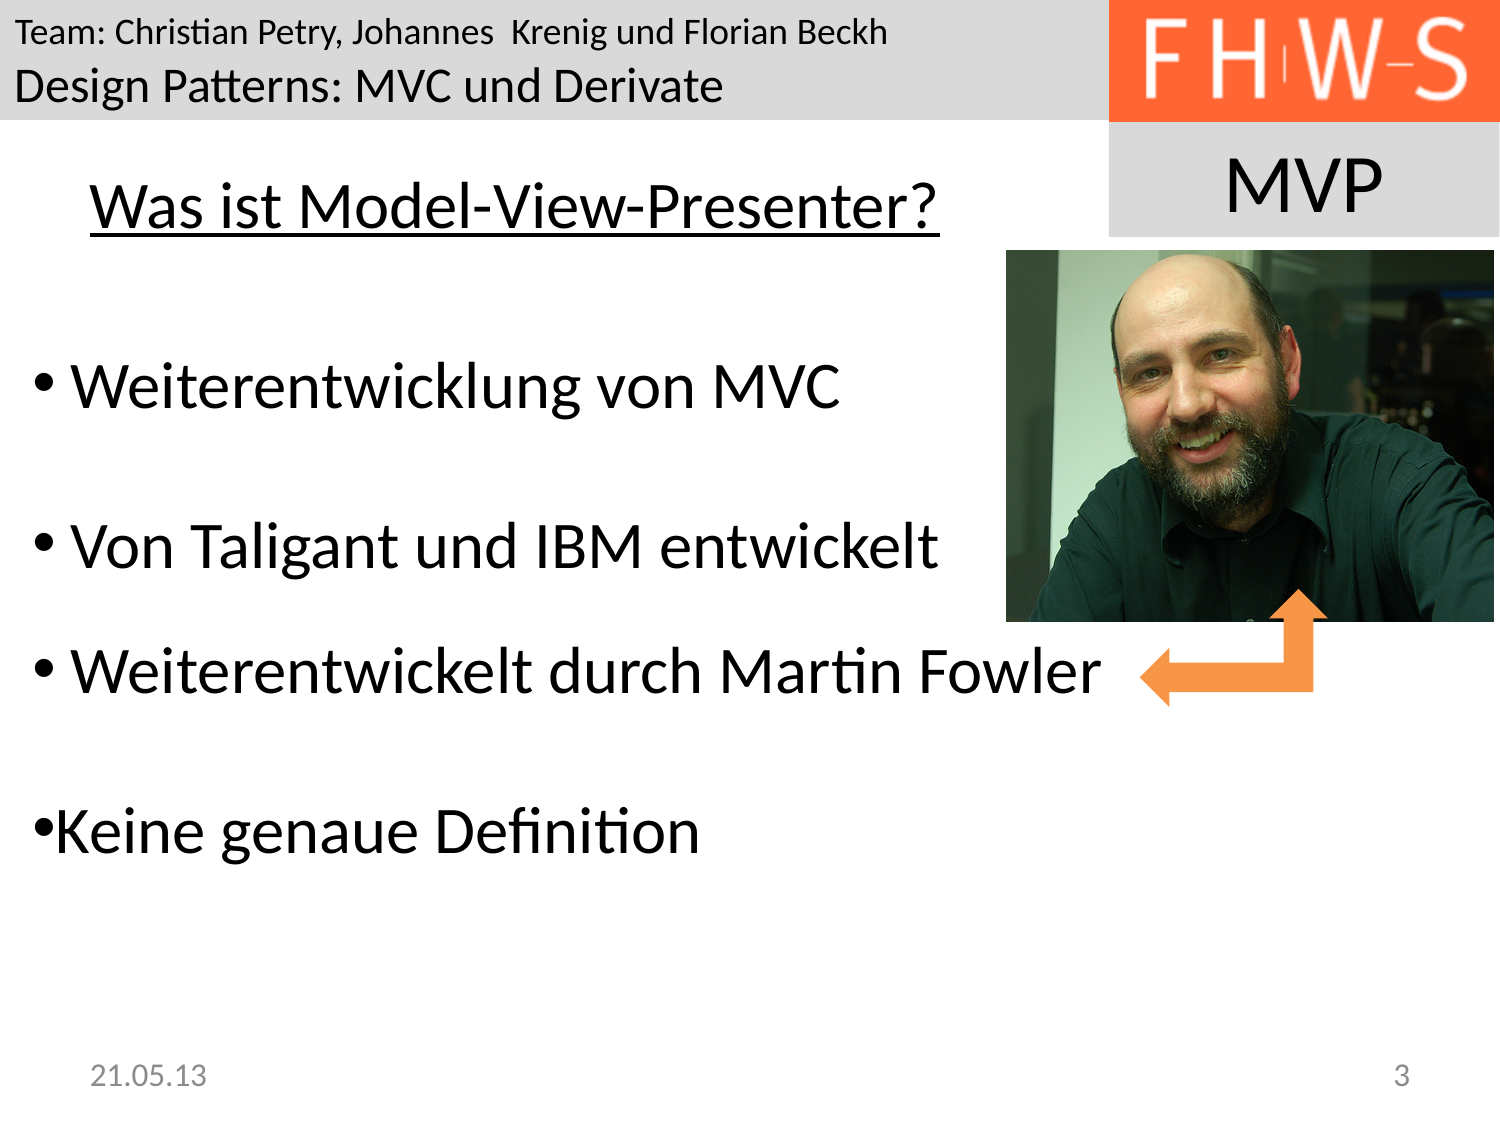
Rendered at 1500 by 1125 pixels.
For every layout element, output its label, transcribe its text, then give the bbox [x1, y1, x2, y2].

text_box 3 [1074, 1042, 1425, 1103]
picture [1109, 0, 1500, 122]
text_box [1137, 630, 1316, 709]
text_box Was ist Model-View-Presenter? [75, 125, 1425, 279]
picture [1006, 250, 1494, 622]
text_box 21.05.13 [74, 1042, 425, 1103]
text_box Weiterentwicklung von MVC Von Taligant und IBM entwickelt Weiterentwickelt durch Martin Fowler Keine genaue Definition [17, 334, 1193, 902]
